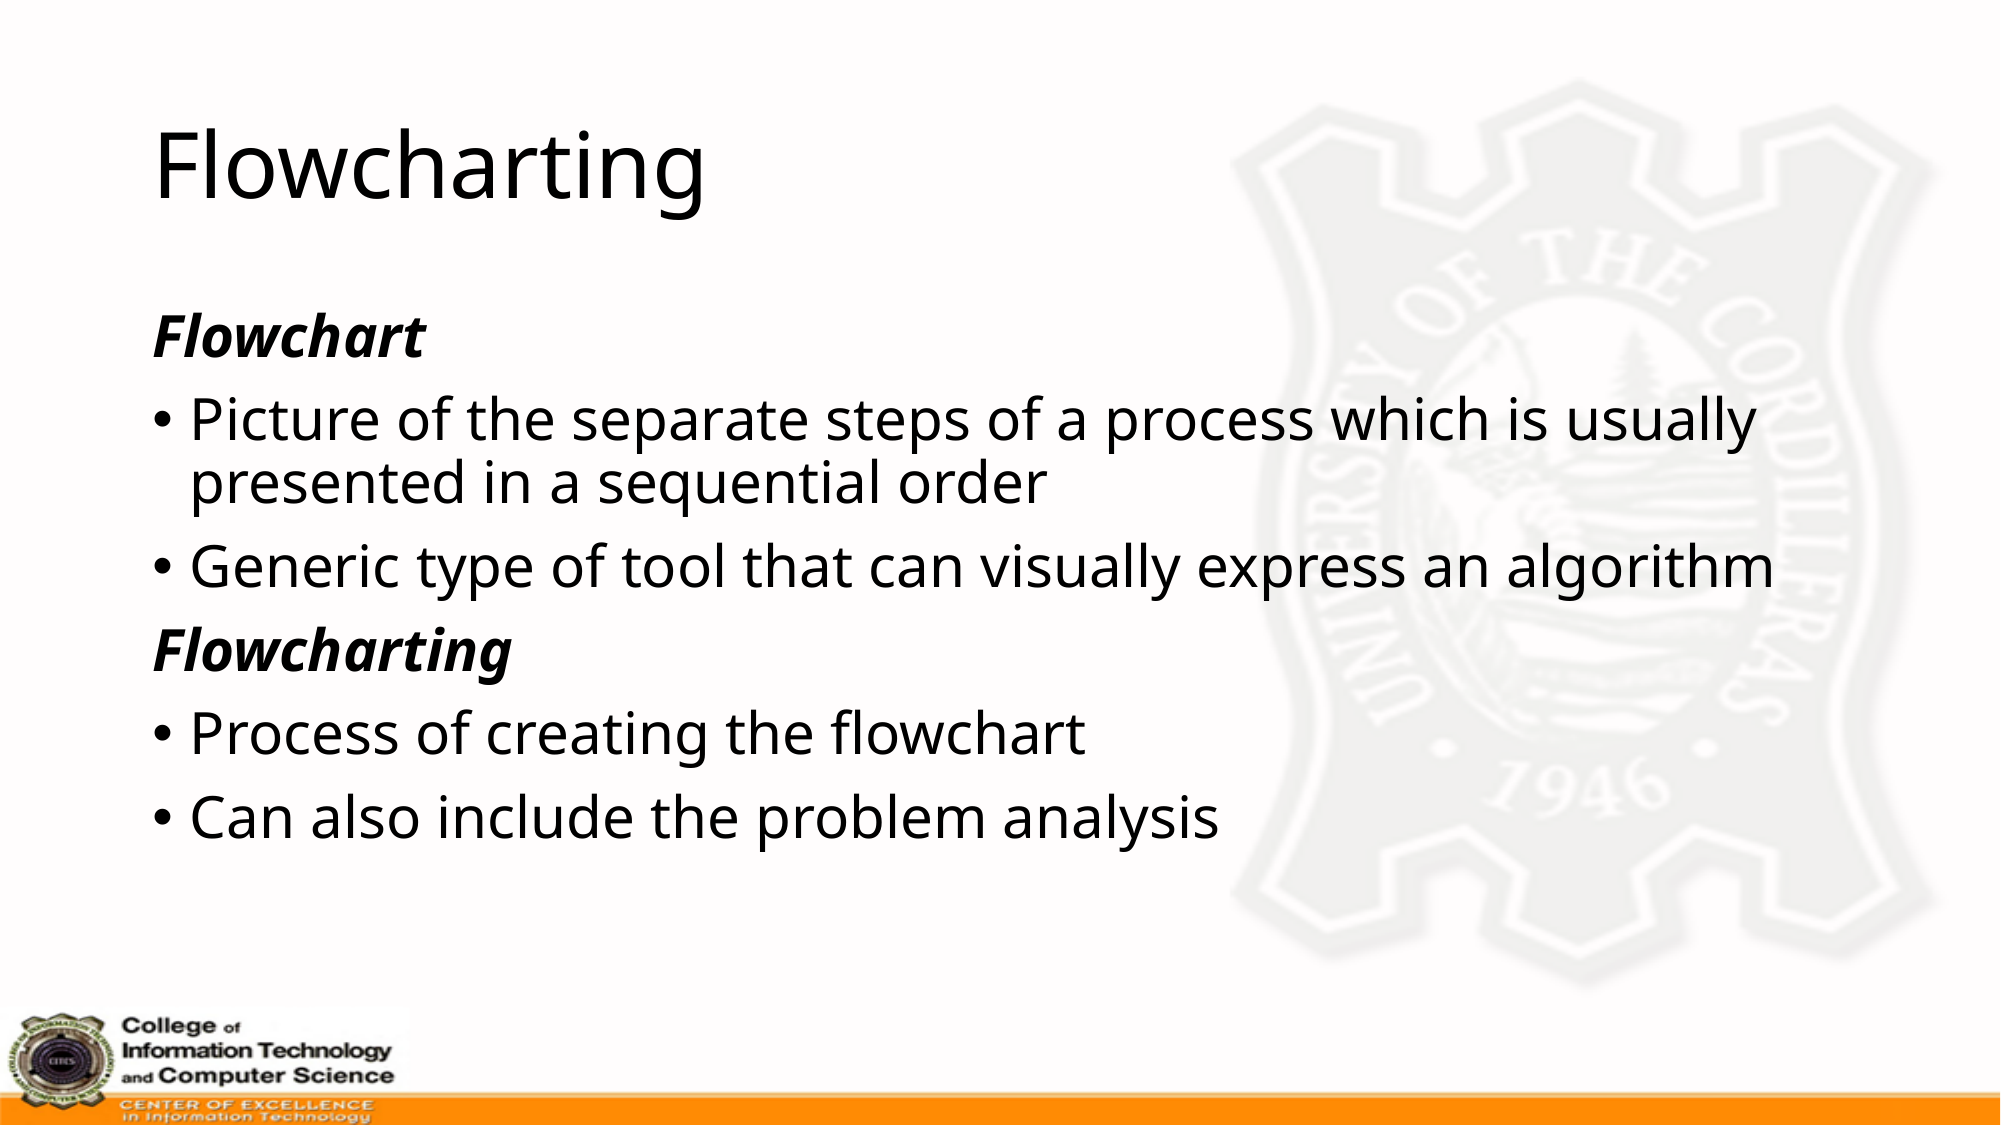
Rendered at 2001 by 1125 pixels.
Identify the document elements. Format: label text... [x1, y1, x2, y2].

picture [0, 0, 2001, 1125]
list Flowchart Picture of the separate steps of a process which is usually presented in a sequential order Generic type of tool that can visually express an algorithm Flowcharting Process of creating the flowchart Can also include the problem analysis [137, 299, 1863, 1014]
title Flowcharting [137, 59, 1863, 278]
